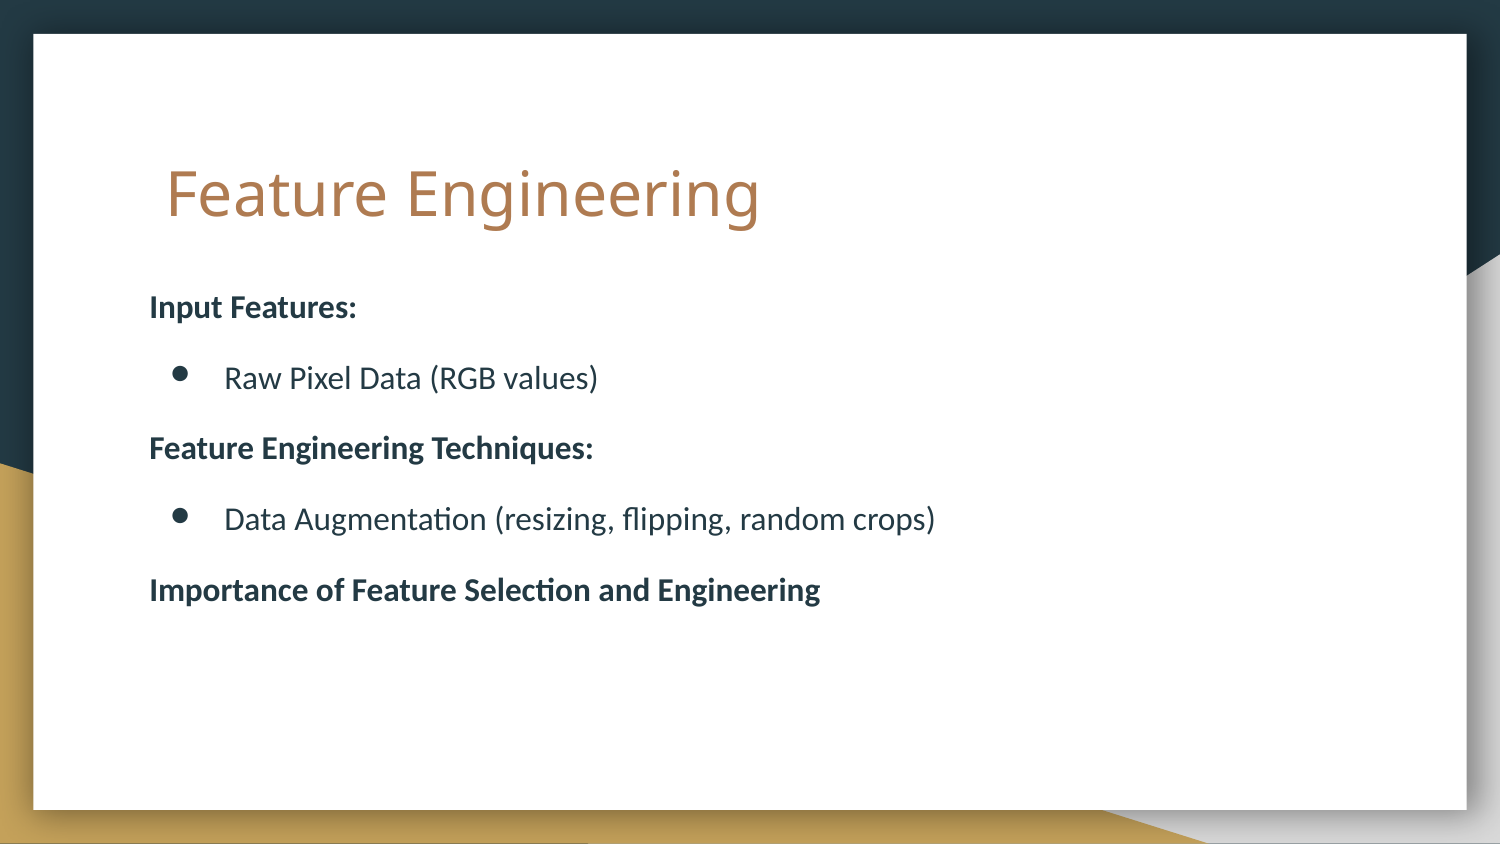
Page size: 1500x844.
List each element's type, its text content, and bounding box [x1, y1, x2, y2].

title Feature Engineering [134, 138, 1366, 263]
list Input Features: Raw Pixel Data (RGB values) Feature Engineering Techniques: Data Augmentation (resizing, flipping, random crops) Importance of Feature Selection and Engineering [134, 263, 1366, 696]
